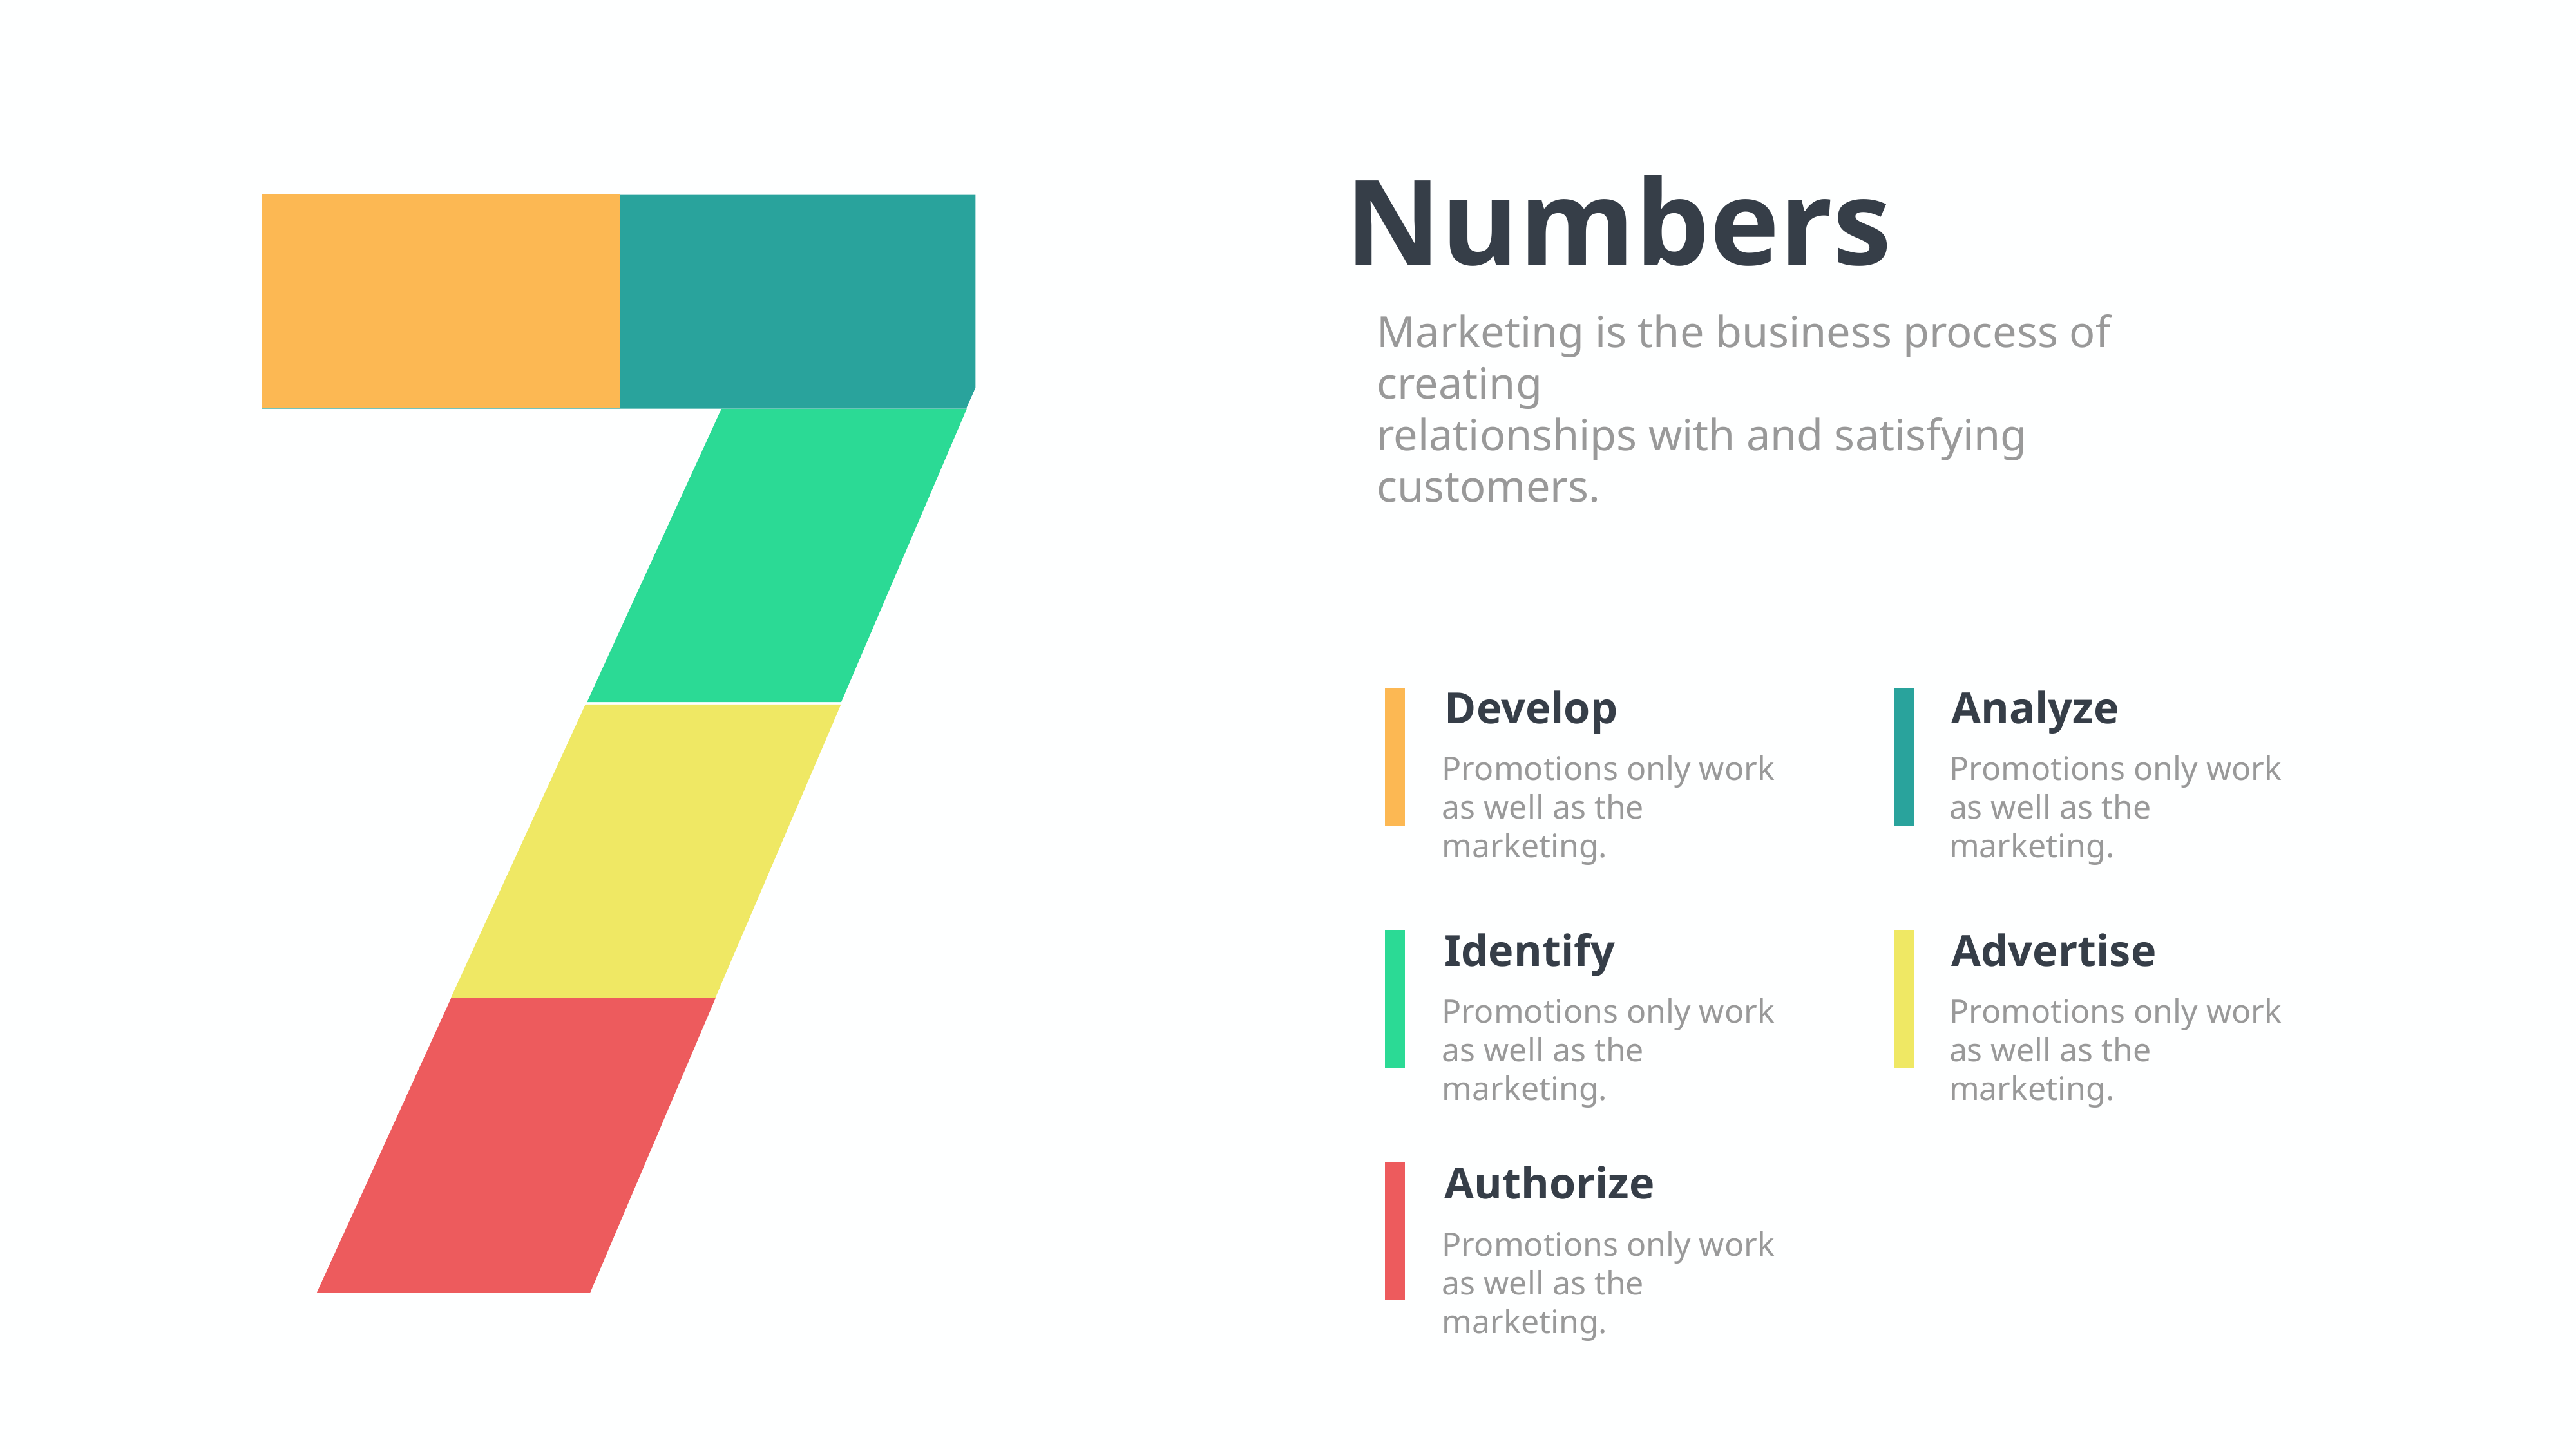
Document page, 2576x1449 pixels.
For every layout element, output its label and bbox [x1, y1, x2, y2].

text_box [262, 194, 620, 408]
text_box [262, 194, 976, 409]
text_box [451, 704, 841, 998]
text_box [1364, 142, 2327, 1307]
text_box [587, 408, 967, 703]
text_box [316, 998, 716, 1293]
